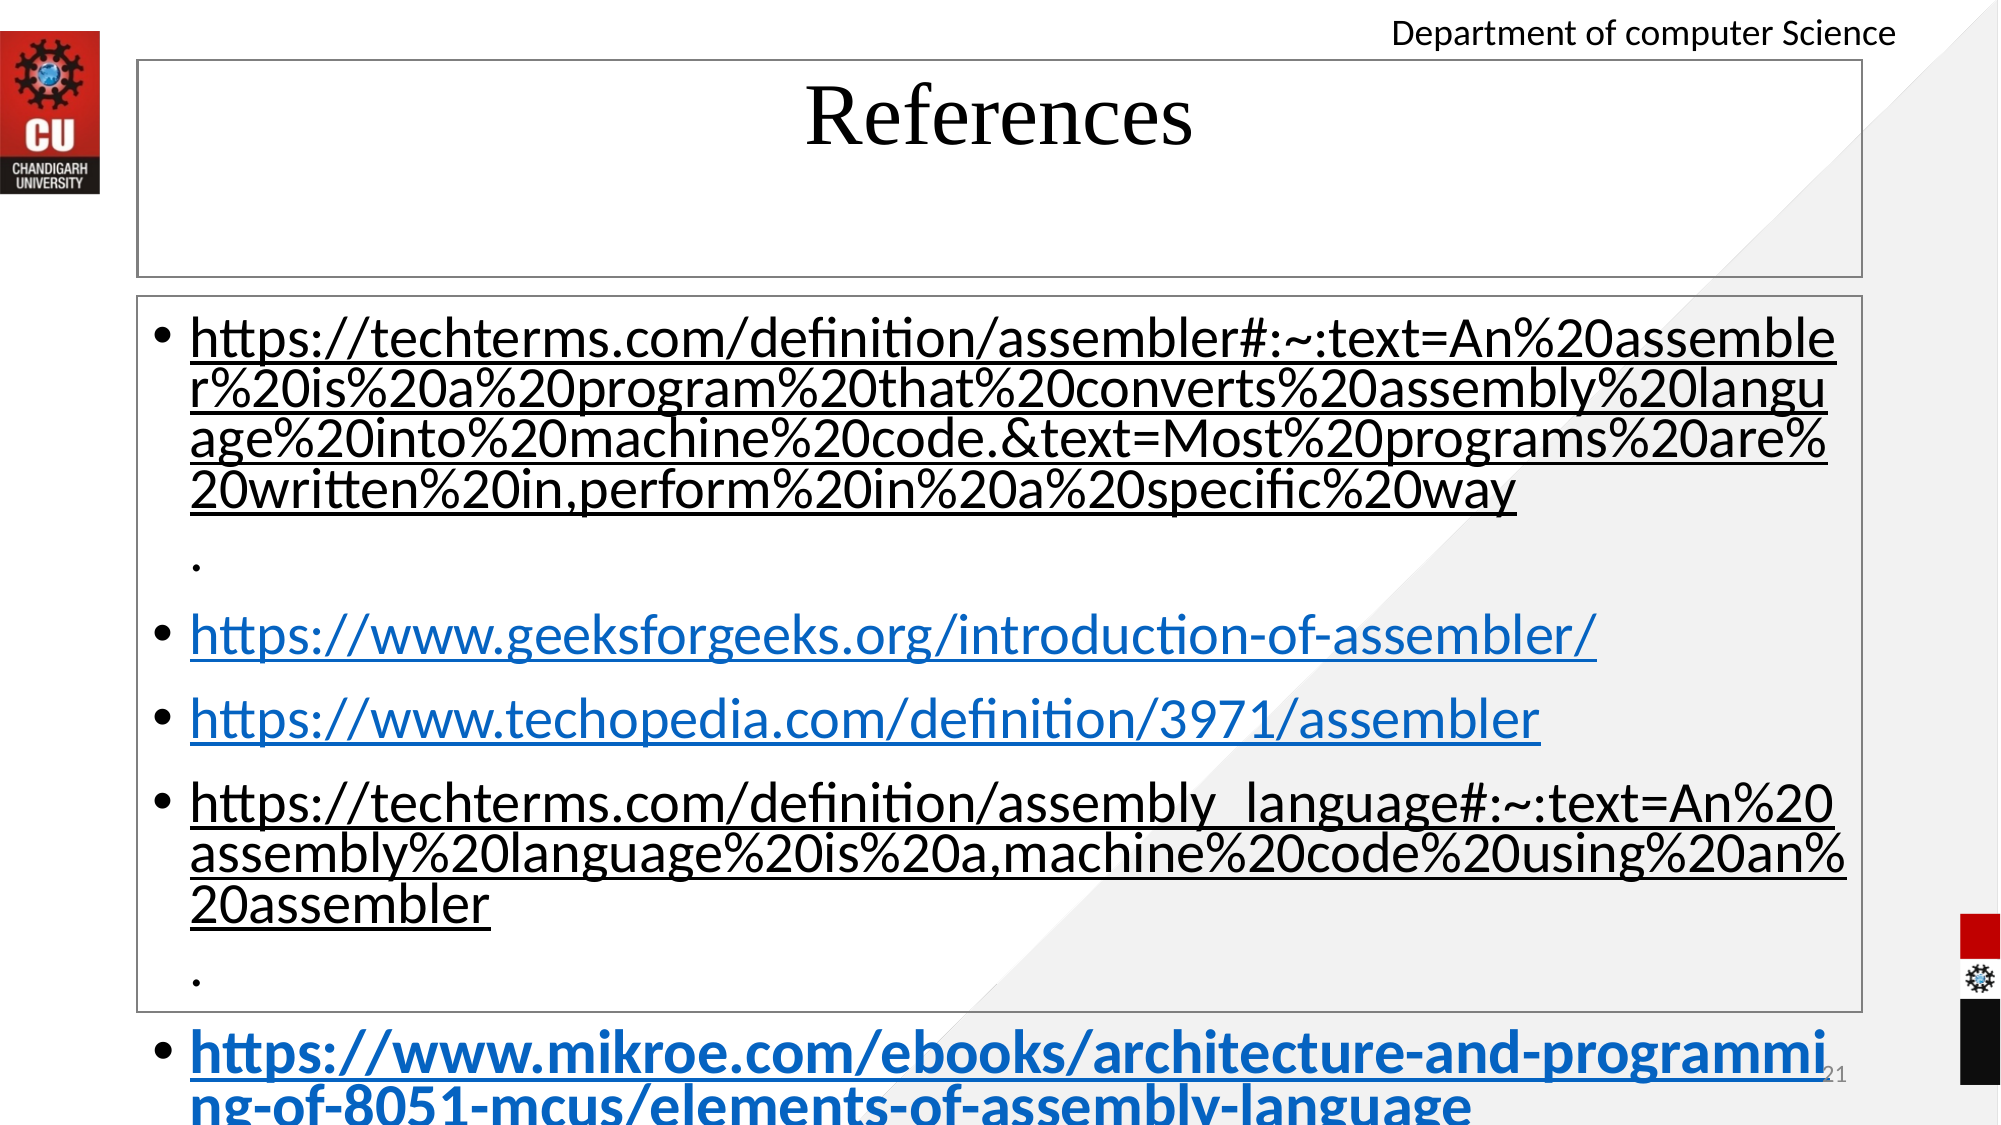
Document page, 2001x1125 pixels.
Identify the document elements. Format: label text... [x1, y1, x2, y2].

slide_number 21 [1412, 1042, 1863, 1103]
title References [137, 59, 1863, 278]
text_box [137, 295, 1863, 1013]
picture [0, 0, 2001, 1125]
text_box Department of computer Science [1376, 0, 1919, 60]
